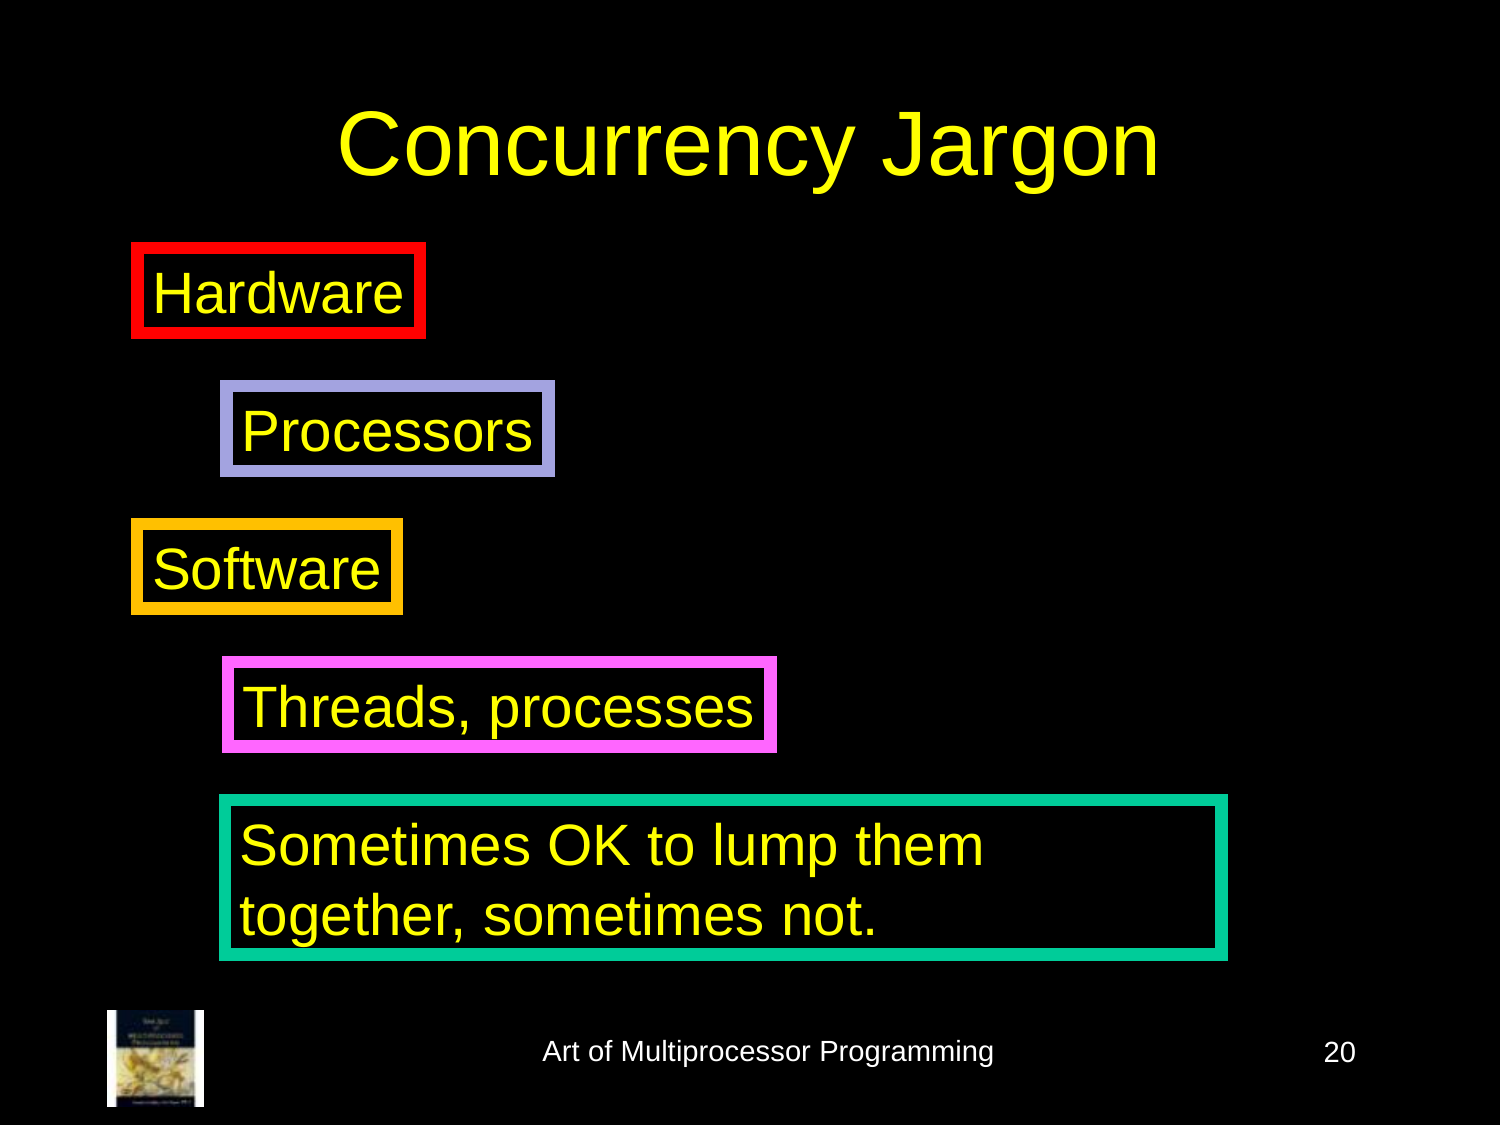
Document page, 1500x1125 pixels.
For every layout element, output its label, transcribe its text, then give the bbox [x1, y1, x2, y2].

text_box 20 [1058, 1025, 1371, 1101]
text_box Threads, processes [227, 662, 771, 747]
footer Art of Multiprocessor Programming [512, 1024, 1026, 1103]
text_box Sometimes OK to lump them together, sometimes not. [224, 799, 1222, 955]
text_box Processors [226, 386, 549, 471]
text_box Hardware [137, 248, 421, 333]
text_box Software [137, 524, 398, 609]
picture [107, 1010, 204, 1107]
title Concurrency Jargon [75, 45, 1425, 233]
